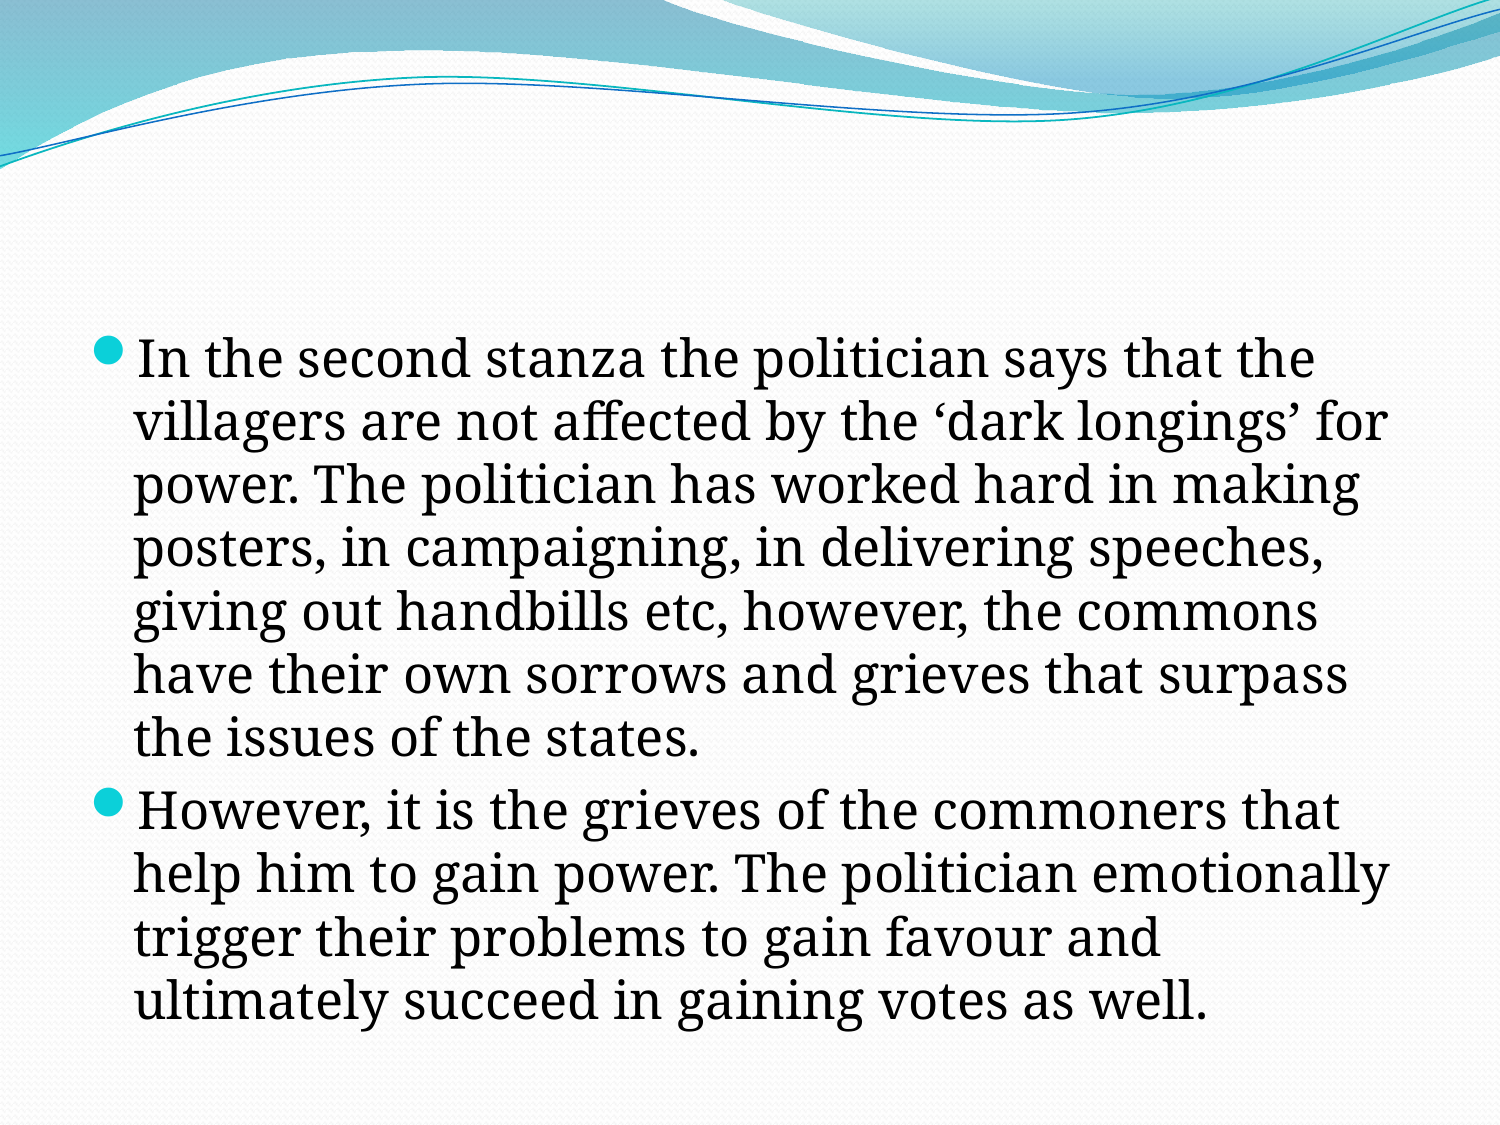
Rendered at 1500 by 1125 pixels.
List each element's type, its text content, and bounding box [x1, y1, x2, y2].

list In the second stanza the politician says that the villagers are not affected by the ‘dark longings’ for power. The politician has worked hard in making posters, in campaigning, in delivering speeches, giving out handbills etc, however, the commons have their own sorrows and grieves that surpass the issues of the states. However, it is the grieves of the commoners that help him to gain power. The politician emotionally trigger their problems to gain favour and ultimately succeed in gaining votes as well. [75, 317, 1425, 1038]
